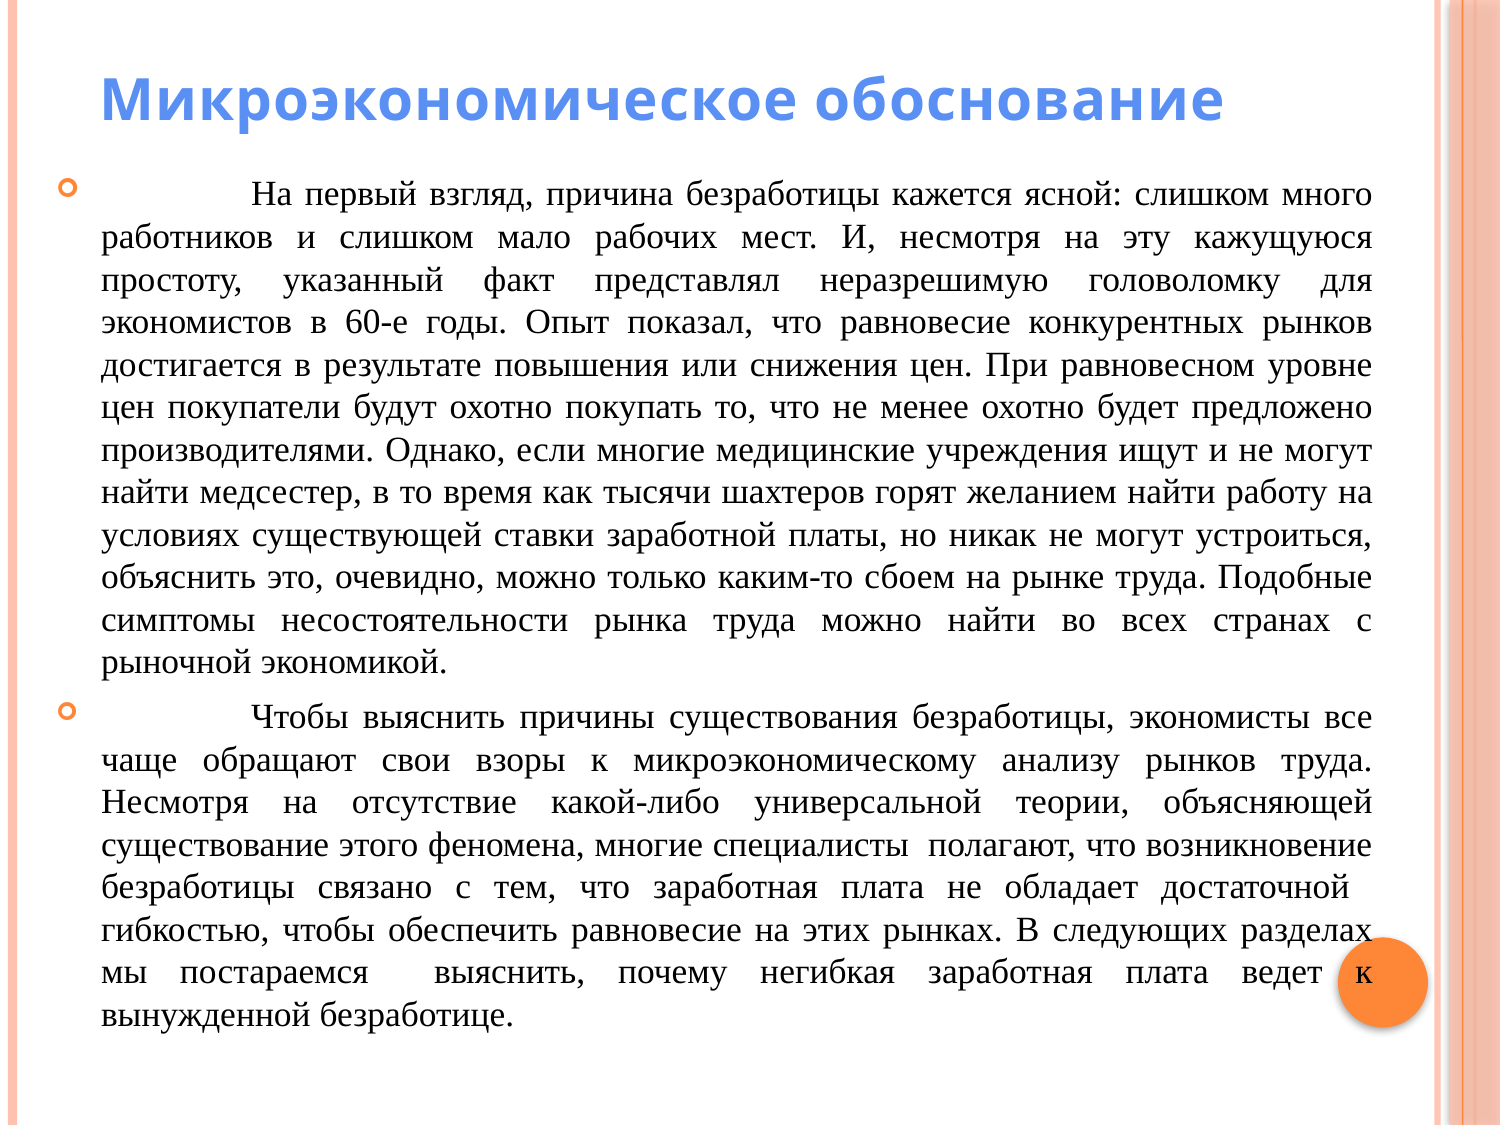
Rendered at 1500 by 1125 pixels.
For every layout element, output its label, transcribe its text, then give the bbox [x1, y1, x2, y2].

list На первый взгляд, причина безработицы кажется ясной: слишком много работников и слишком мало рабочих мест. И, несмотря на эту кажущуюся простоту, указанный факт представлял неразрешимую головоломку для экономистов в 60-е годы. Опыт показал, что равновесие конкурентных рынков достигается в результате повышения или снижения цен. При равновесном уровне цен покупатели будут охотно покупать то, что не менее охотно будет предложено производителями. Однако, если многие медицинские учреждения ищут и не могут найти медсестер, в то время как тысячи шахтеров горят жела­нием найти работу на условиях существующей ставки заработной платы, но никак не могут устроиться, объяснить это, очевидно, можно только каким-то сбоем на рынке труда. Подобные симптомы несостоятельности рынка труда можно найти во всех странах с рыночной экономикой. Чтобы выяснить причины существования безработицы, экономисты все чаще обращают свои взоры к микроэкономическому анализу рынков труда. Несмотря на отсутствие какой-либо универсальной теории, объясняющей существование этого феномена, многие специалисты полагают, что возникновение безработицы связано с тем, что заработная плата не обладает достаточной гибкостью, чтобы обеспечить равновесие на этих рынках. В следующих разделах мы постараемся выяснить, почему негибкая заработная плата ведет к вынужденной безработице. [41, 160, 1388, 1035]
text_box Микроэкономическое обоснование [84, 54, 1242, 140]
